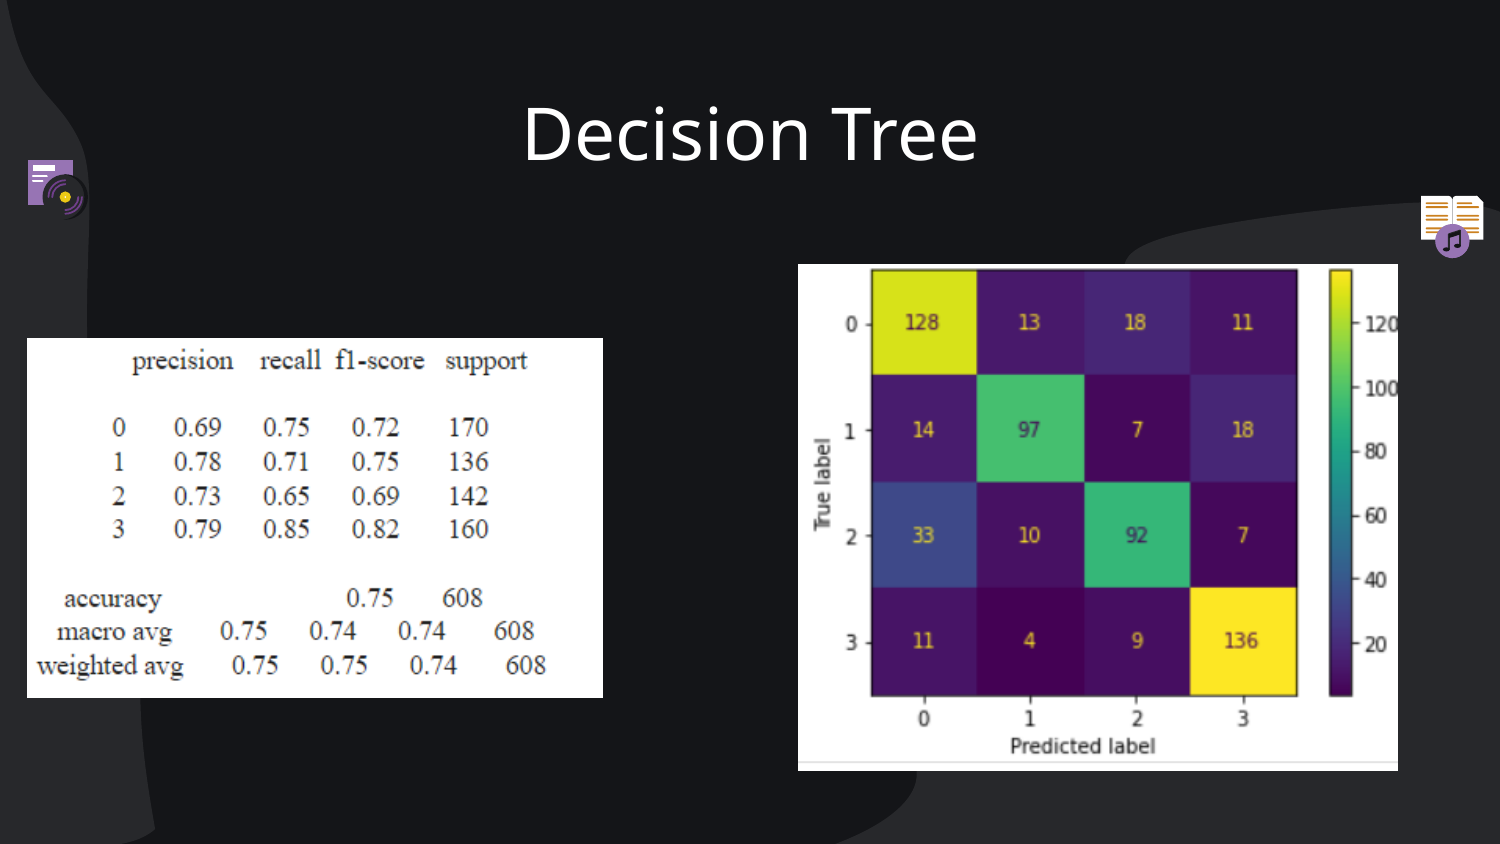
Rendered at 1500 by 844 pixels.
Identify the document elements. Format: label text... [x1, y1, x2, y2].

picture [798, 264, 1398, 771]
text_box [1420, 195, 1484, 259]
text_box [27, 159, 89, 221]
title Decision Tree [118, 72, 1383, 167]
picture [27, 337, 603, 698]
